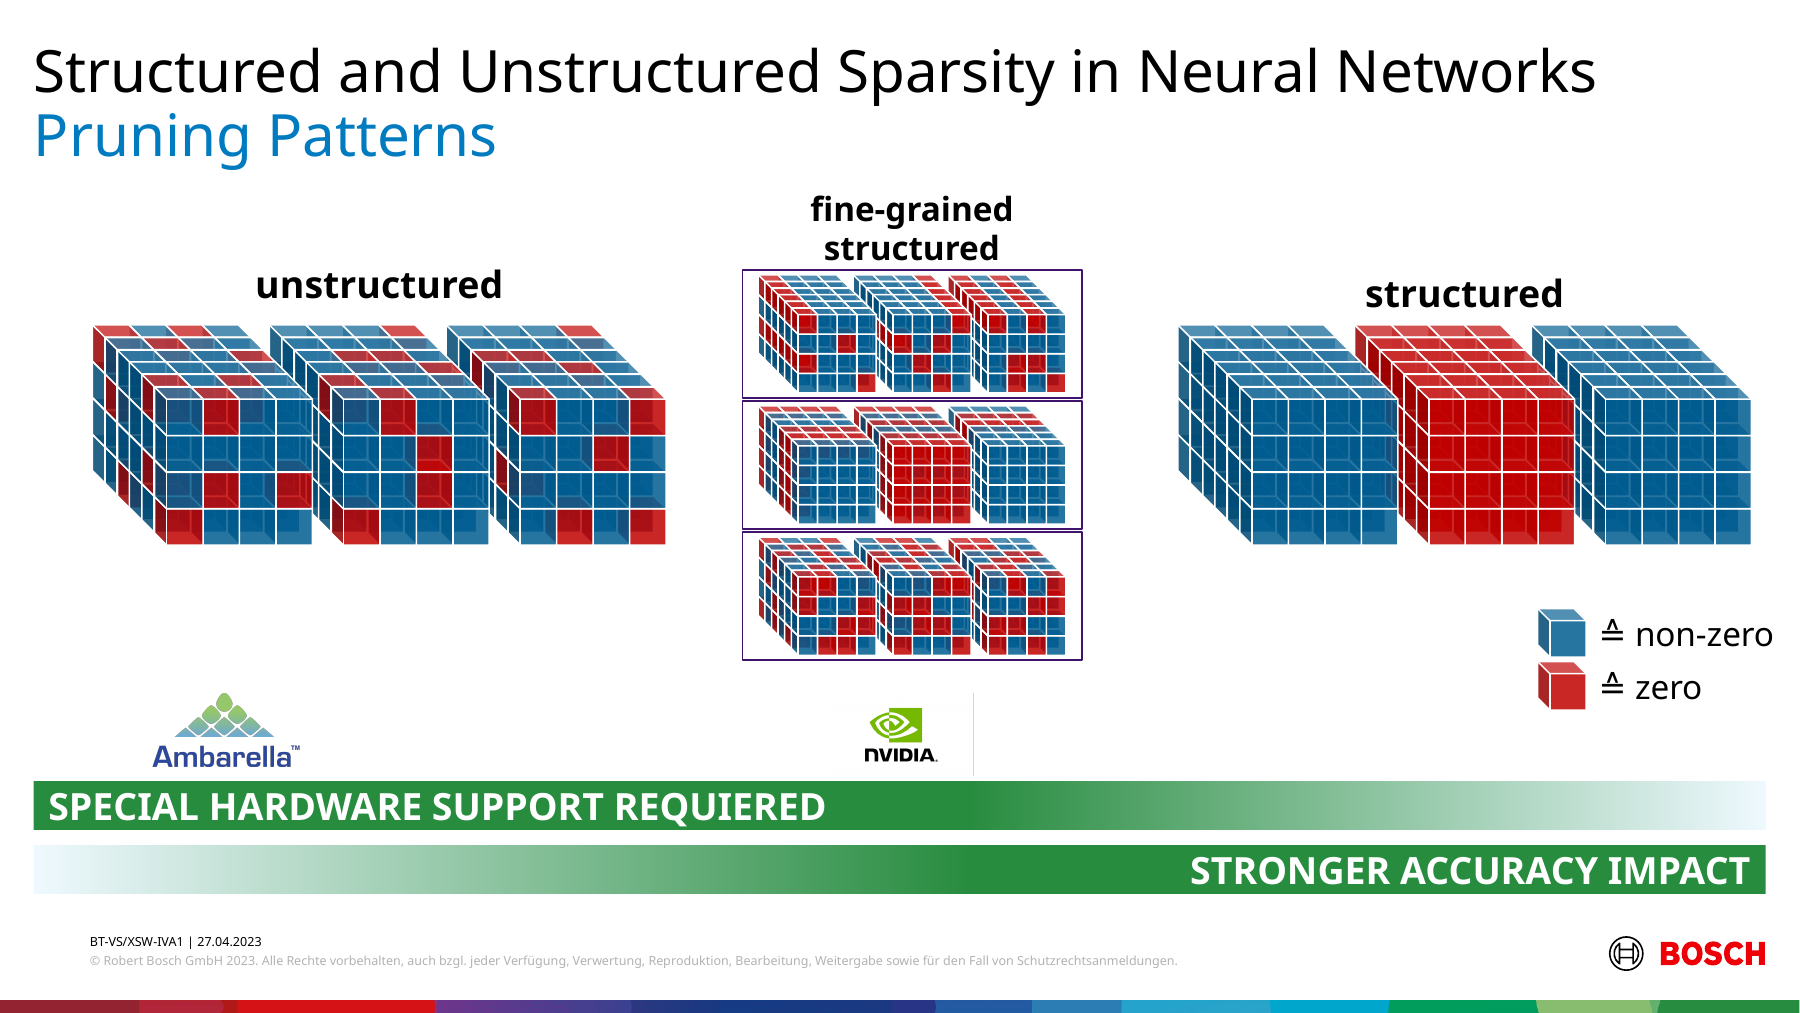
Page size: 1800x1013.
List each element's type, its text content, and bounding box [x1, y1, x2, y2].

title Pruning Patterns [33, 107, 1766, 171]
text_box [92, 261, 667, 546]
picture [1388, 1000, 1800, 1013]
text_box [742, 187, 1082, 661]
picture [0, 1000, 1270, 1013]
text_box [1537, 608, 1766, 711]
text_box STRONGER ACCURACY IMPACT [33, 845, 1766, 894]
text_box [1177, 269, 1752, 546]
text_box SPECIAL HARDWARE SUPPORT REQUIERED [33, 781, 1766, 830]
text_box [152, 692, 974, 776]
list Structured and Unstructured Sparsity in Neural Networks [33, 42, 1766, 107]
